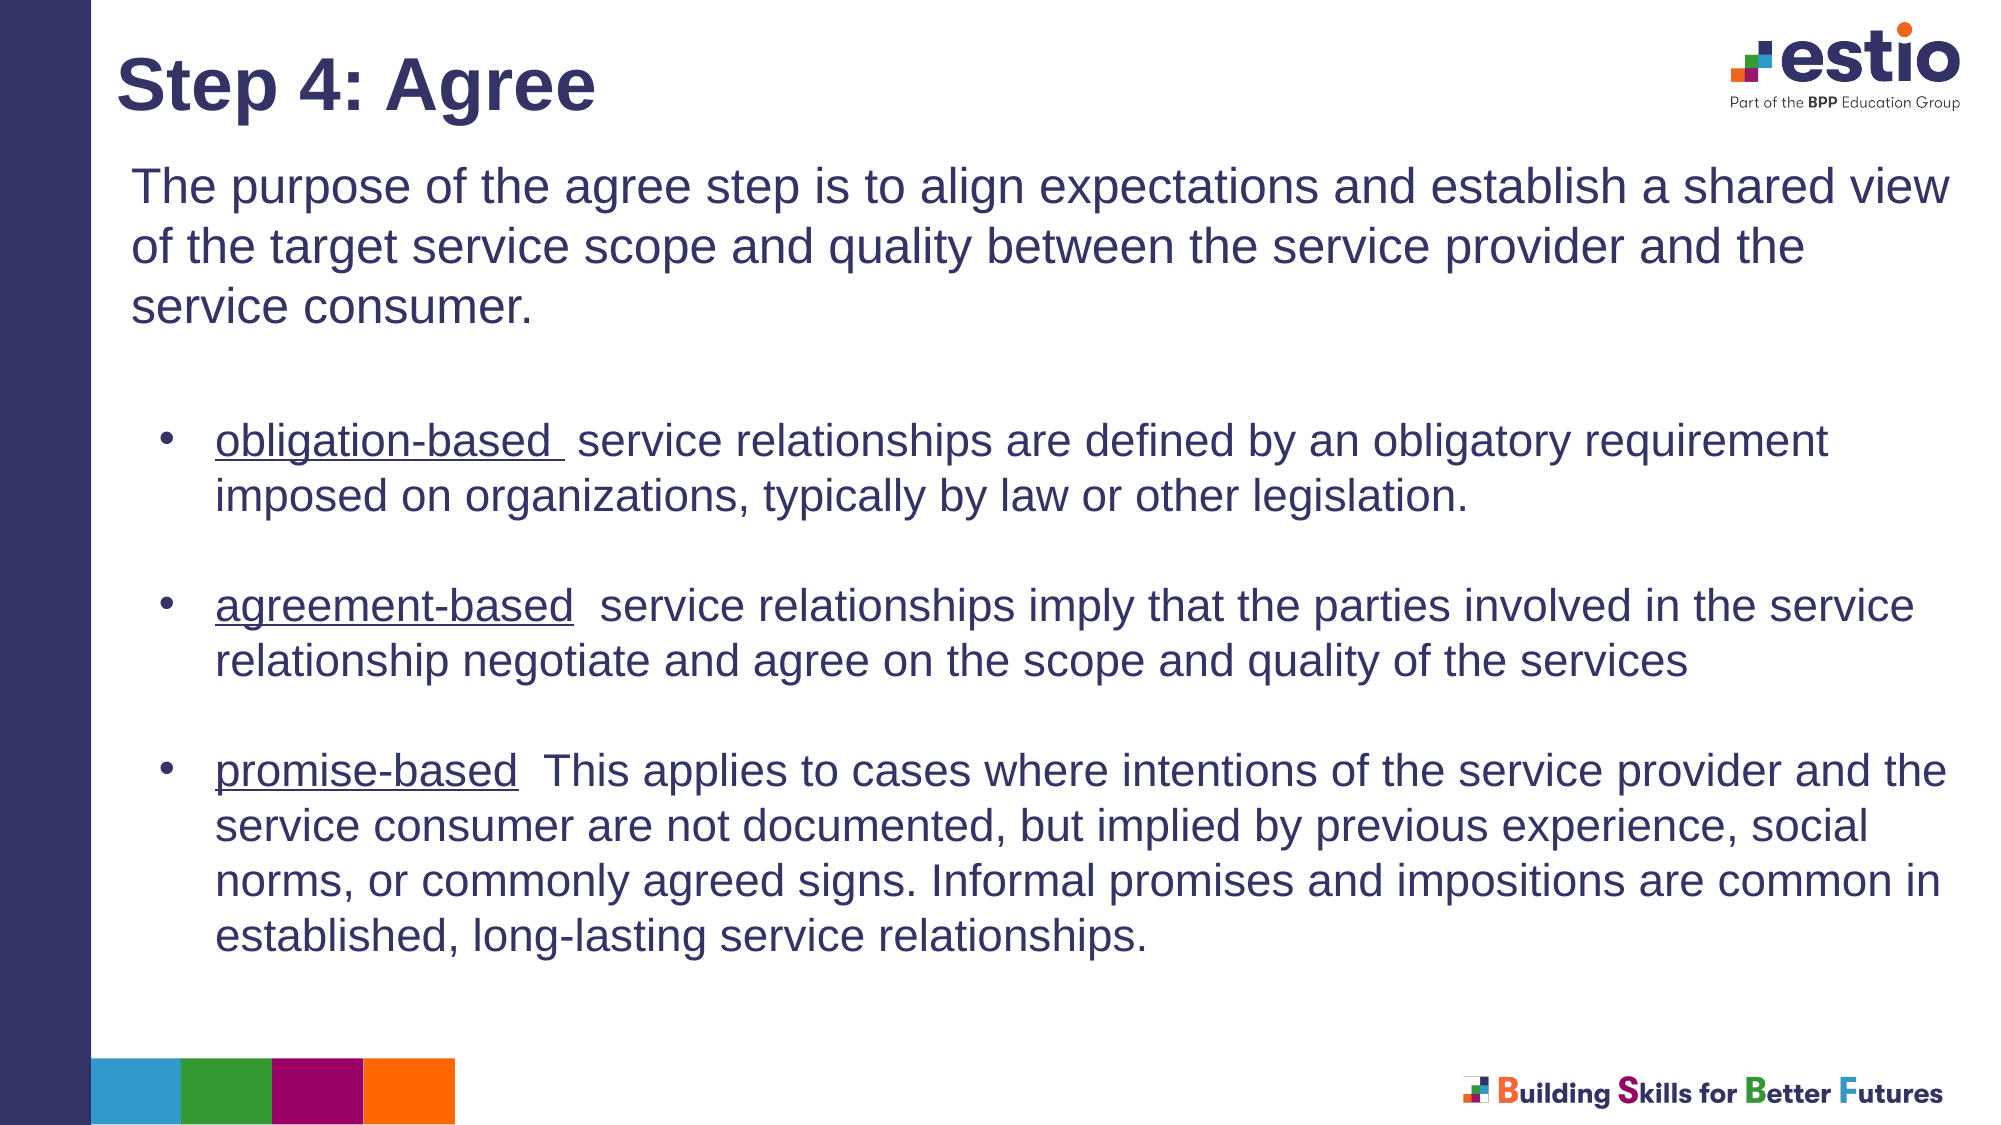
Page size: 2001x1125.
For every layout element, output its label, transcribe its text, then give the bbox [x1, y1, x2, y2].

list Step 4: Agree [116, 46, 1715, 132]
picture [1731, 22, 1960, 111]
text_box The purpose of the agree step is to align expectations and establish a shared view of the target service scope and quality between the service provider and the service consumer. [116, 145, 1976, 386]
picture [1463, 1071, 1960, 1112]
text_box obligation-based service relationships are defined by an obligatory requirement imposed on organizations, typically by law or other legislation. agreement-based service relationships imply that the parties involved in the service relationship negotiate and agree on the scope and quality of the services promise-based This applies to cases where intentions of the service provider and the service consumer are not documented, but implied by previous experience, social norms, or commonly agreed signs. Informal promises and impositions are common in established, long-lasting service relationships. [143, 402, 1976, 1013]
